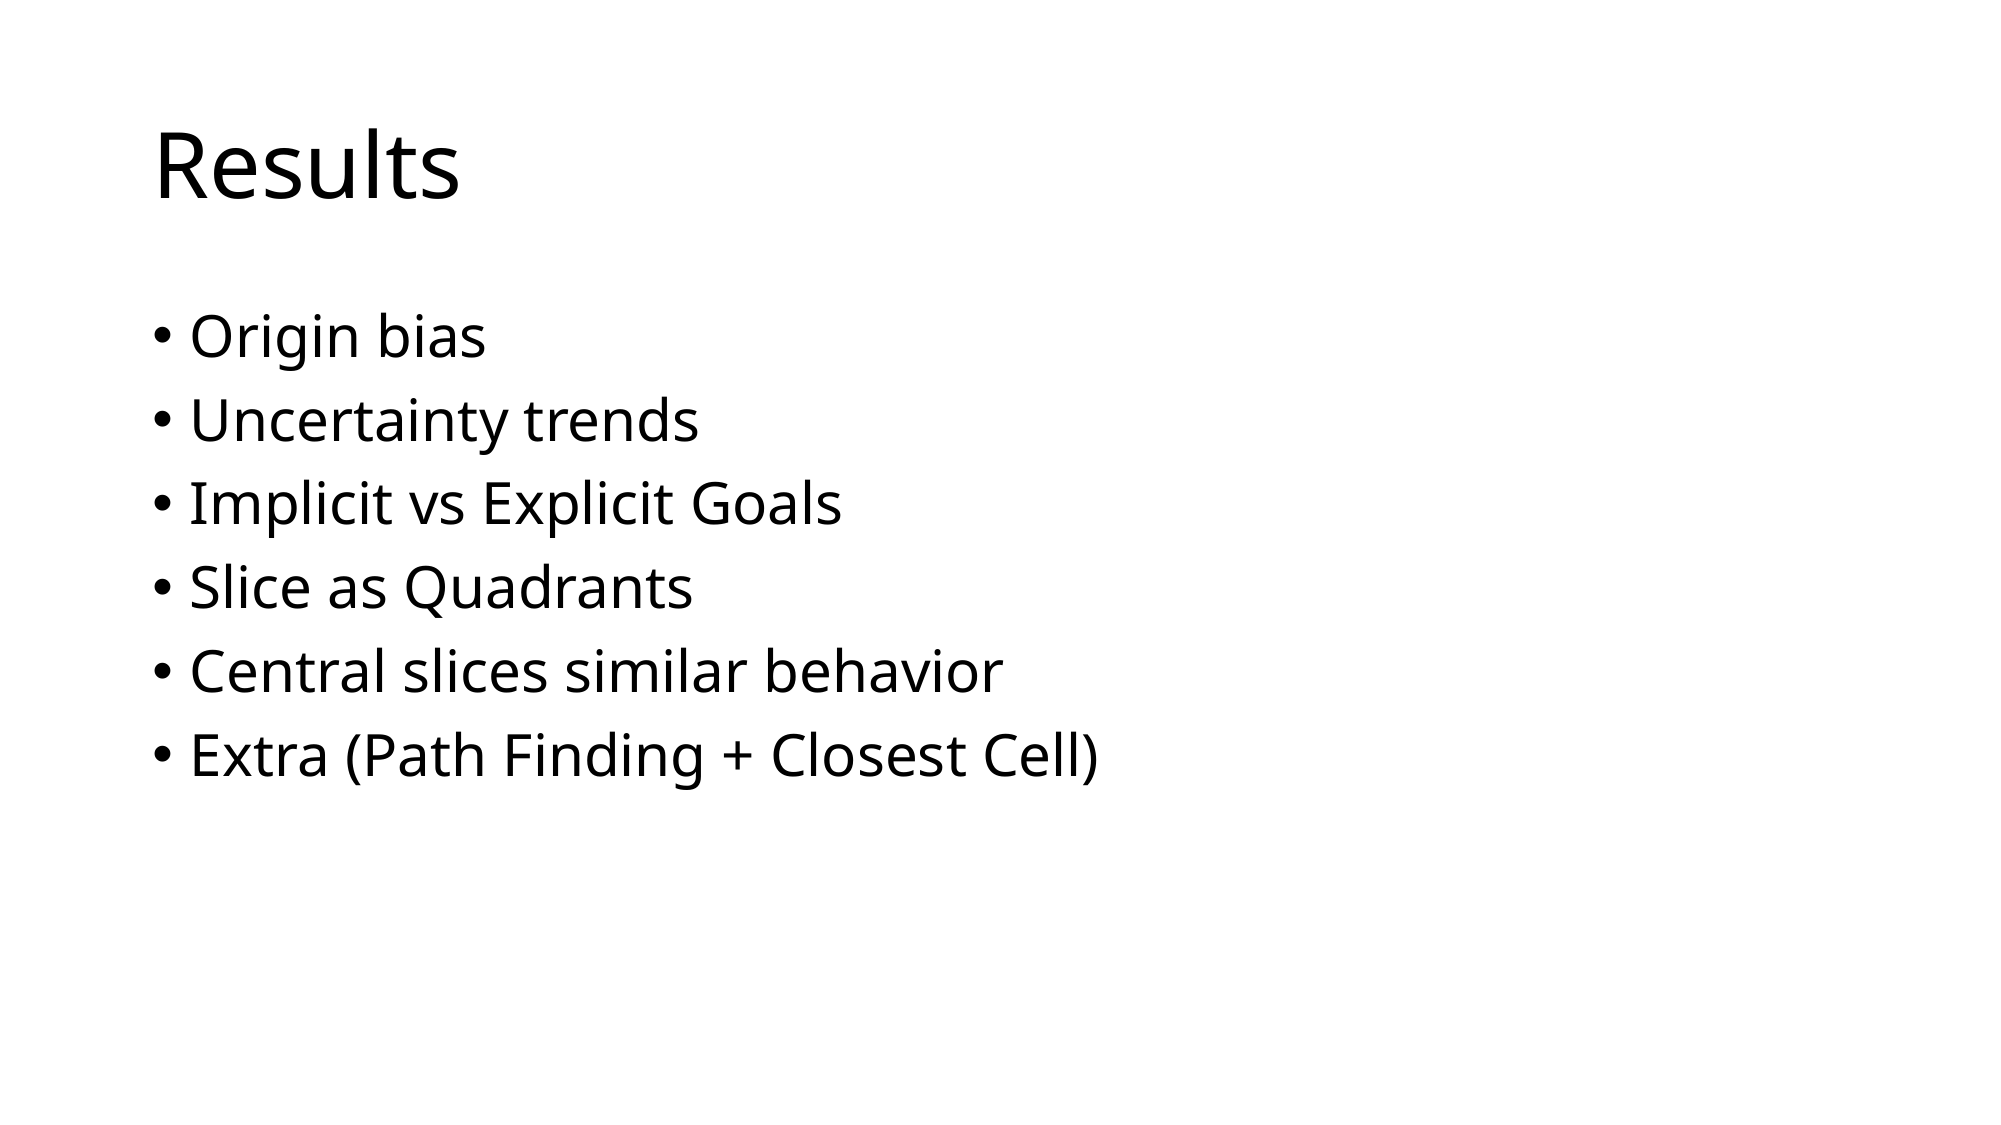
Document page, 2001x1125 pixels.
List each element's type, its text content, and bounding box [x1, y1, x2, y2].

title Results [137, 59, 1863, 278]
list Origin bias Uncertainty trends Implicit vs Explicit Goals Slice as Quadrants Central slices similar behavior Extra (Path Finding + Closest Cell) [137, 299, 1863, 1014]
